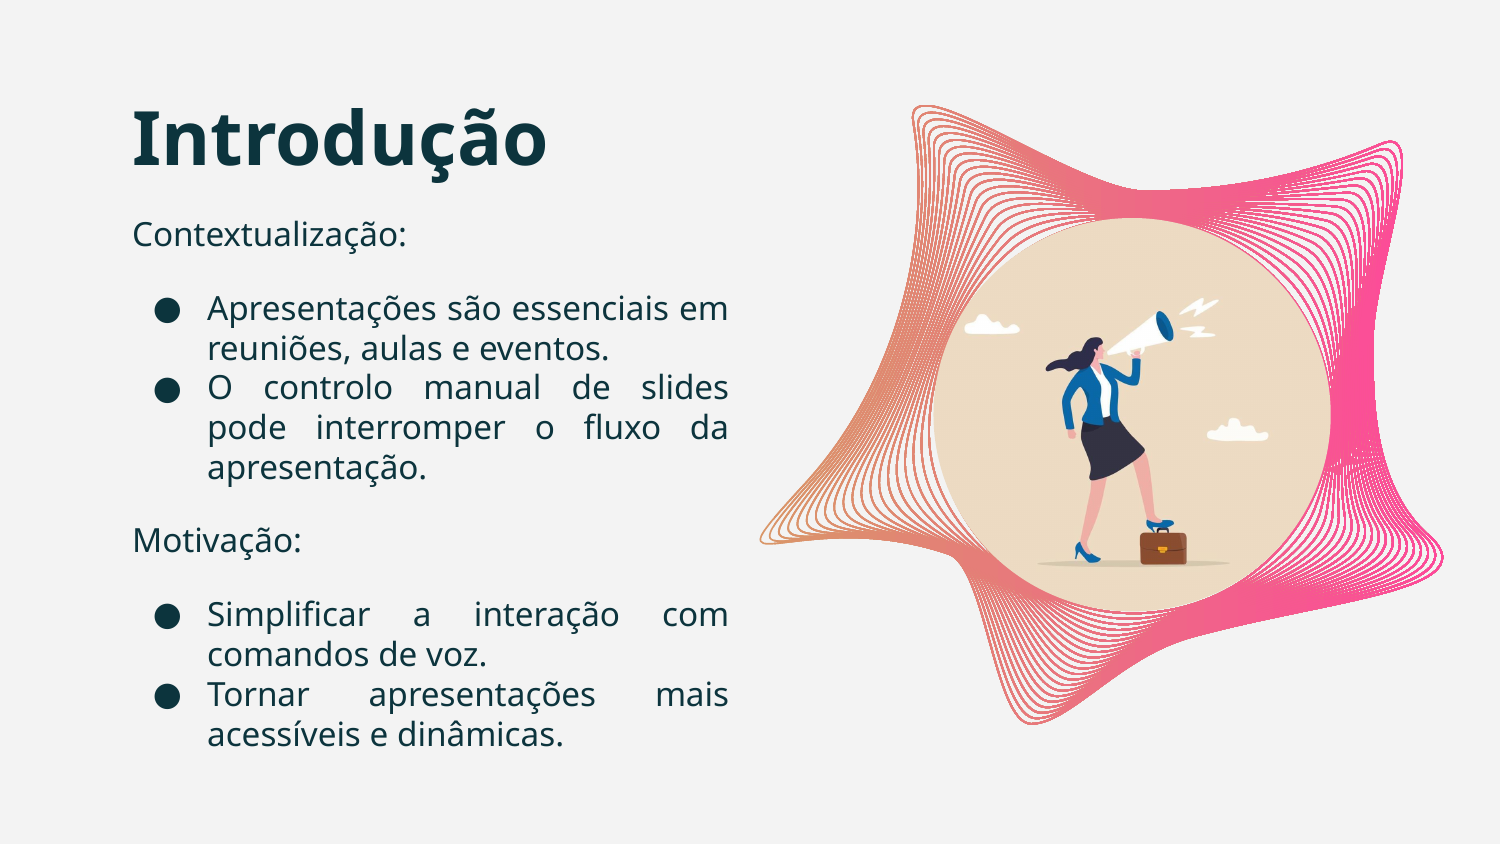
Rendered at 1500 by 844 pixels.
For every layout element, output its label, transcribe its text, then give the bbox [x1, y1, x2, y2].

title Introdução [116, 75, 737, 176]
subtitle Contextualização: Apresentações são essenciais em reuniões, aulas e eventos. O controlo manual de slides pode interromper o fluxo da apresentação. Motivação: Simplificar a interação com comandos de voz. Tornar apresentações mais acessíveis e dinâmicas. [116, 198, 745, 750]
picture [933, 217, 1331, 612]
